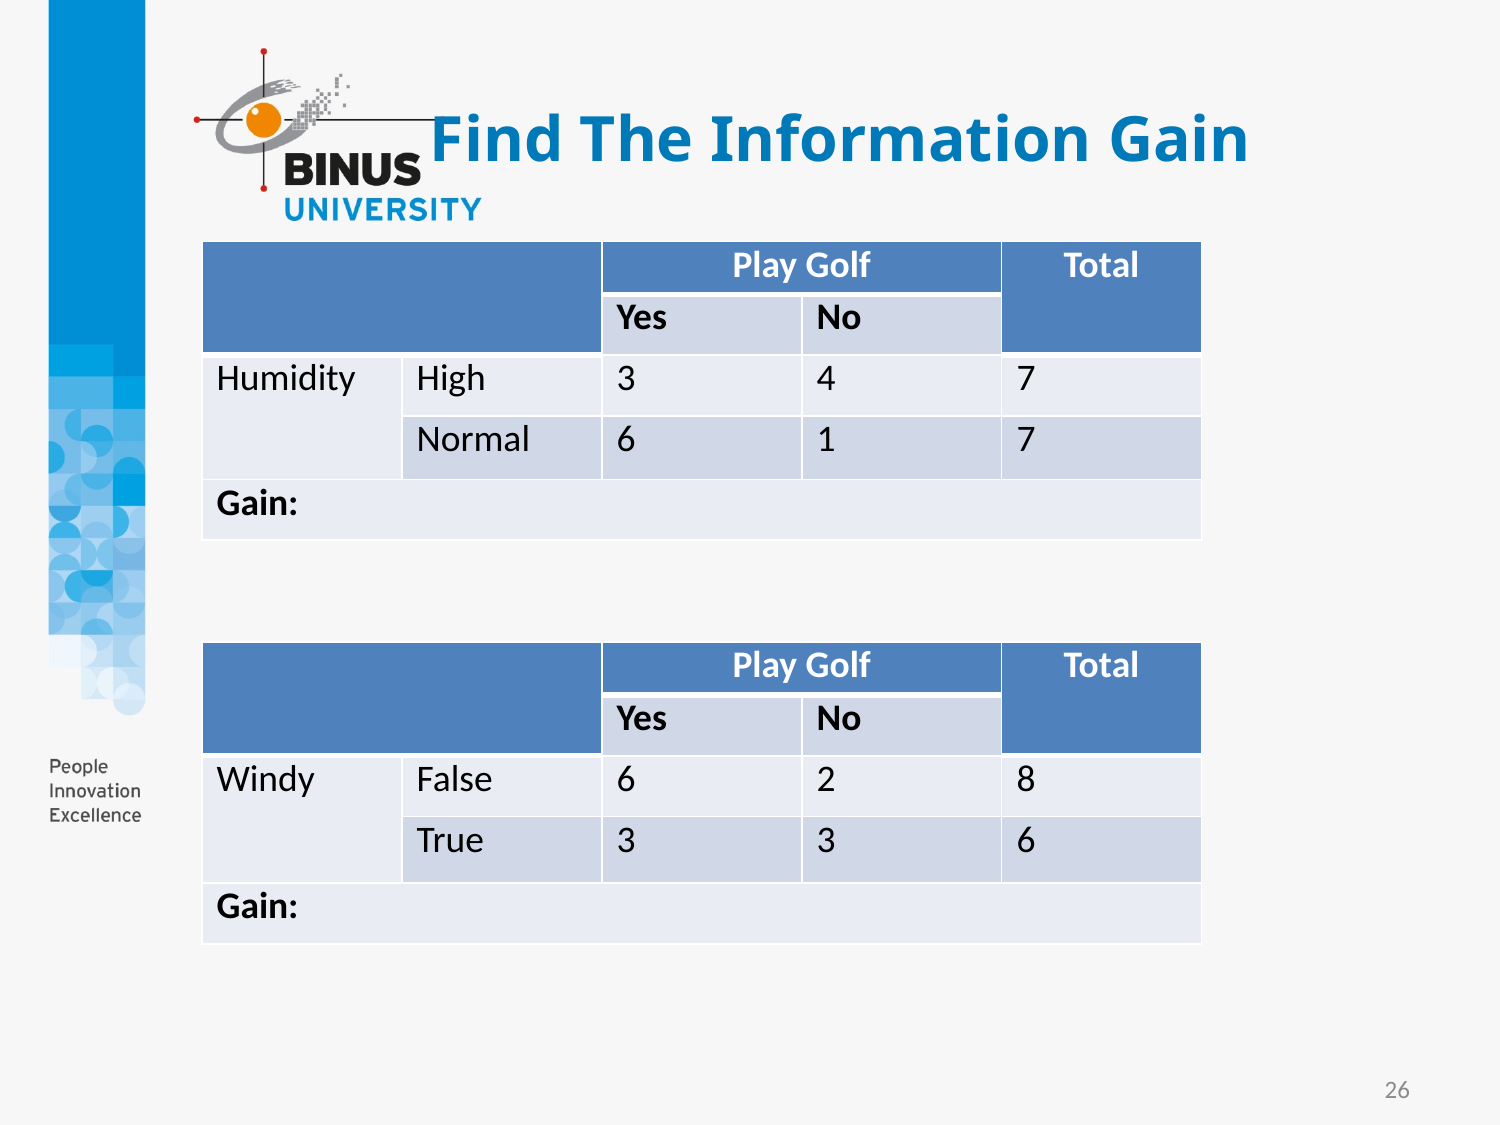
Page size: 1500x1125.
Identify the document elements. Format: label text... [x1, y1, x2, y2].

picture [0, 0, 1500, 845]
slide_number 26 [1074, 1058, 1425, 1119]
title Find The Information Gain [222, 84, 1460, 190]
